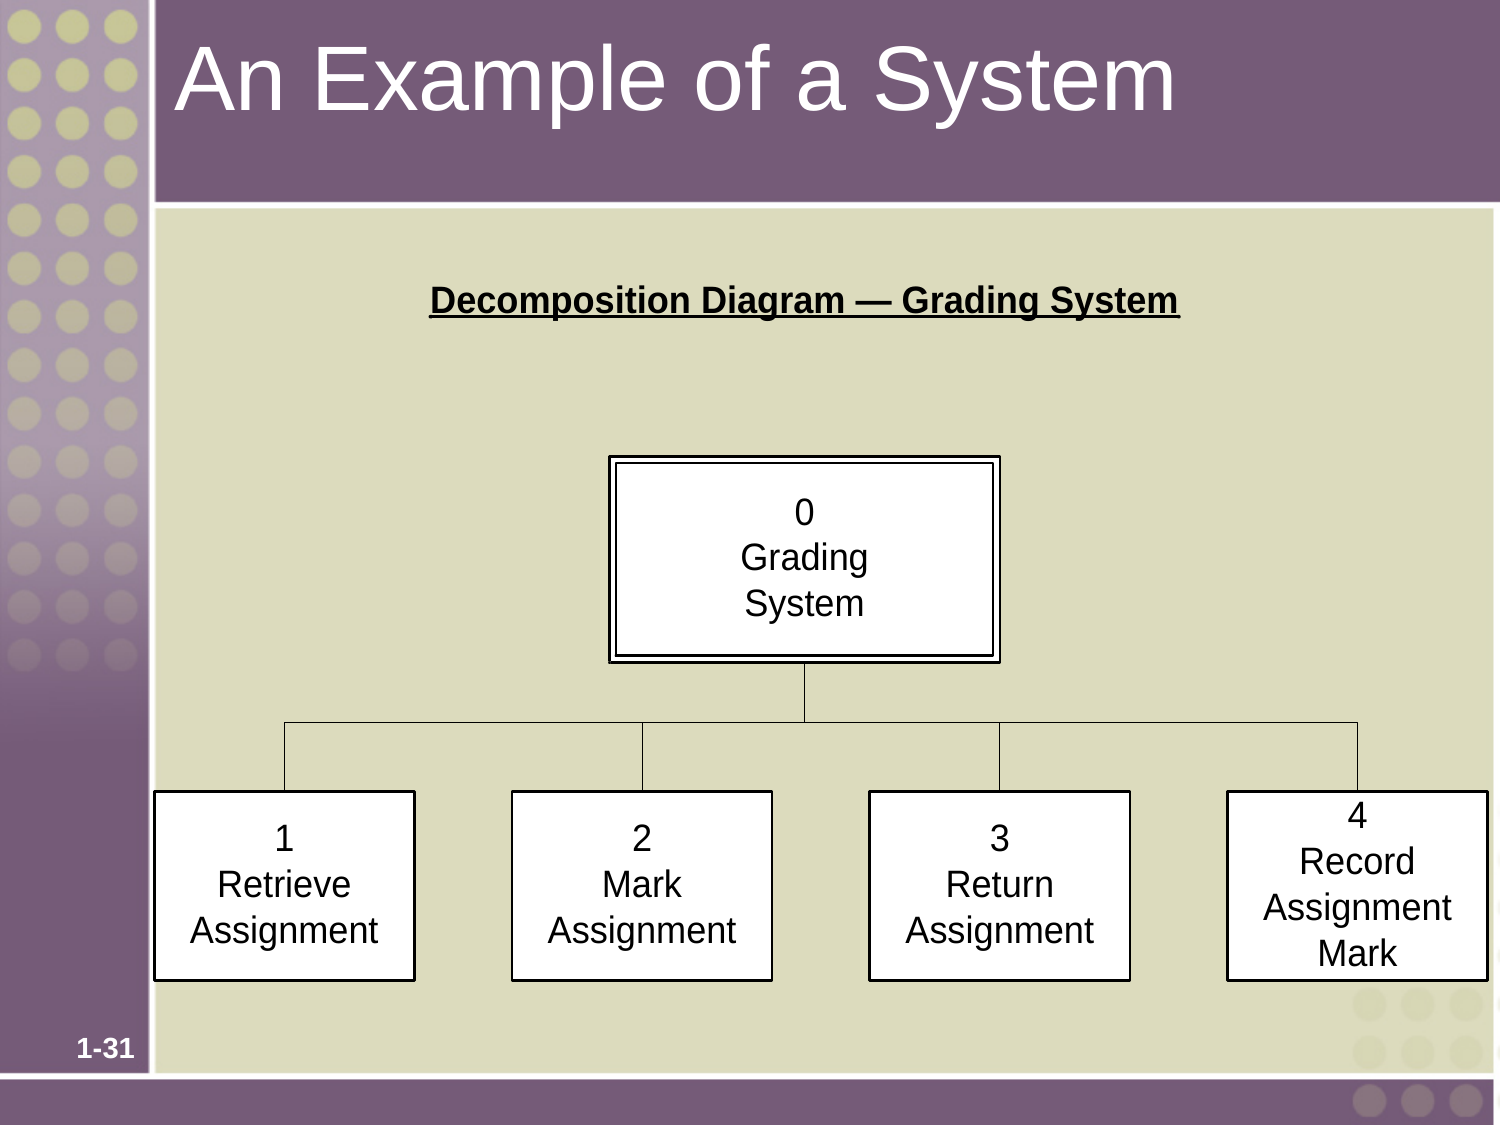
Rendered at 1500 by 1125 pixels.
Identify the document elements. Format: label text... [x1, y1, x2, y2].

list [147, 225, 1495, 988]
title An Example of a System [159, 37, 1500, 126]
slide_number 1-31 [0, 1021, 151, 1101]
picture [0, 0, 1500, 1125]
